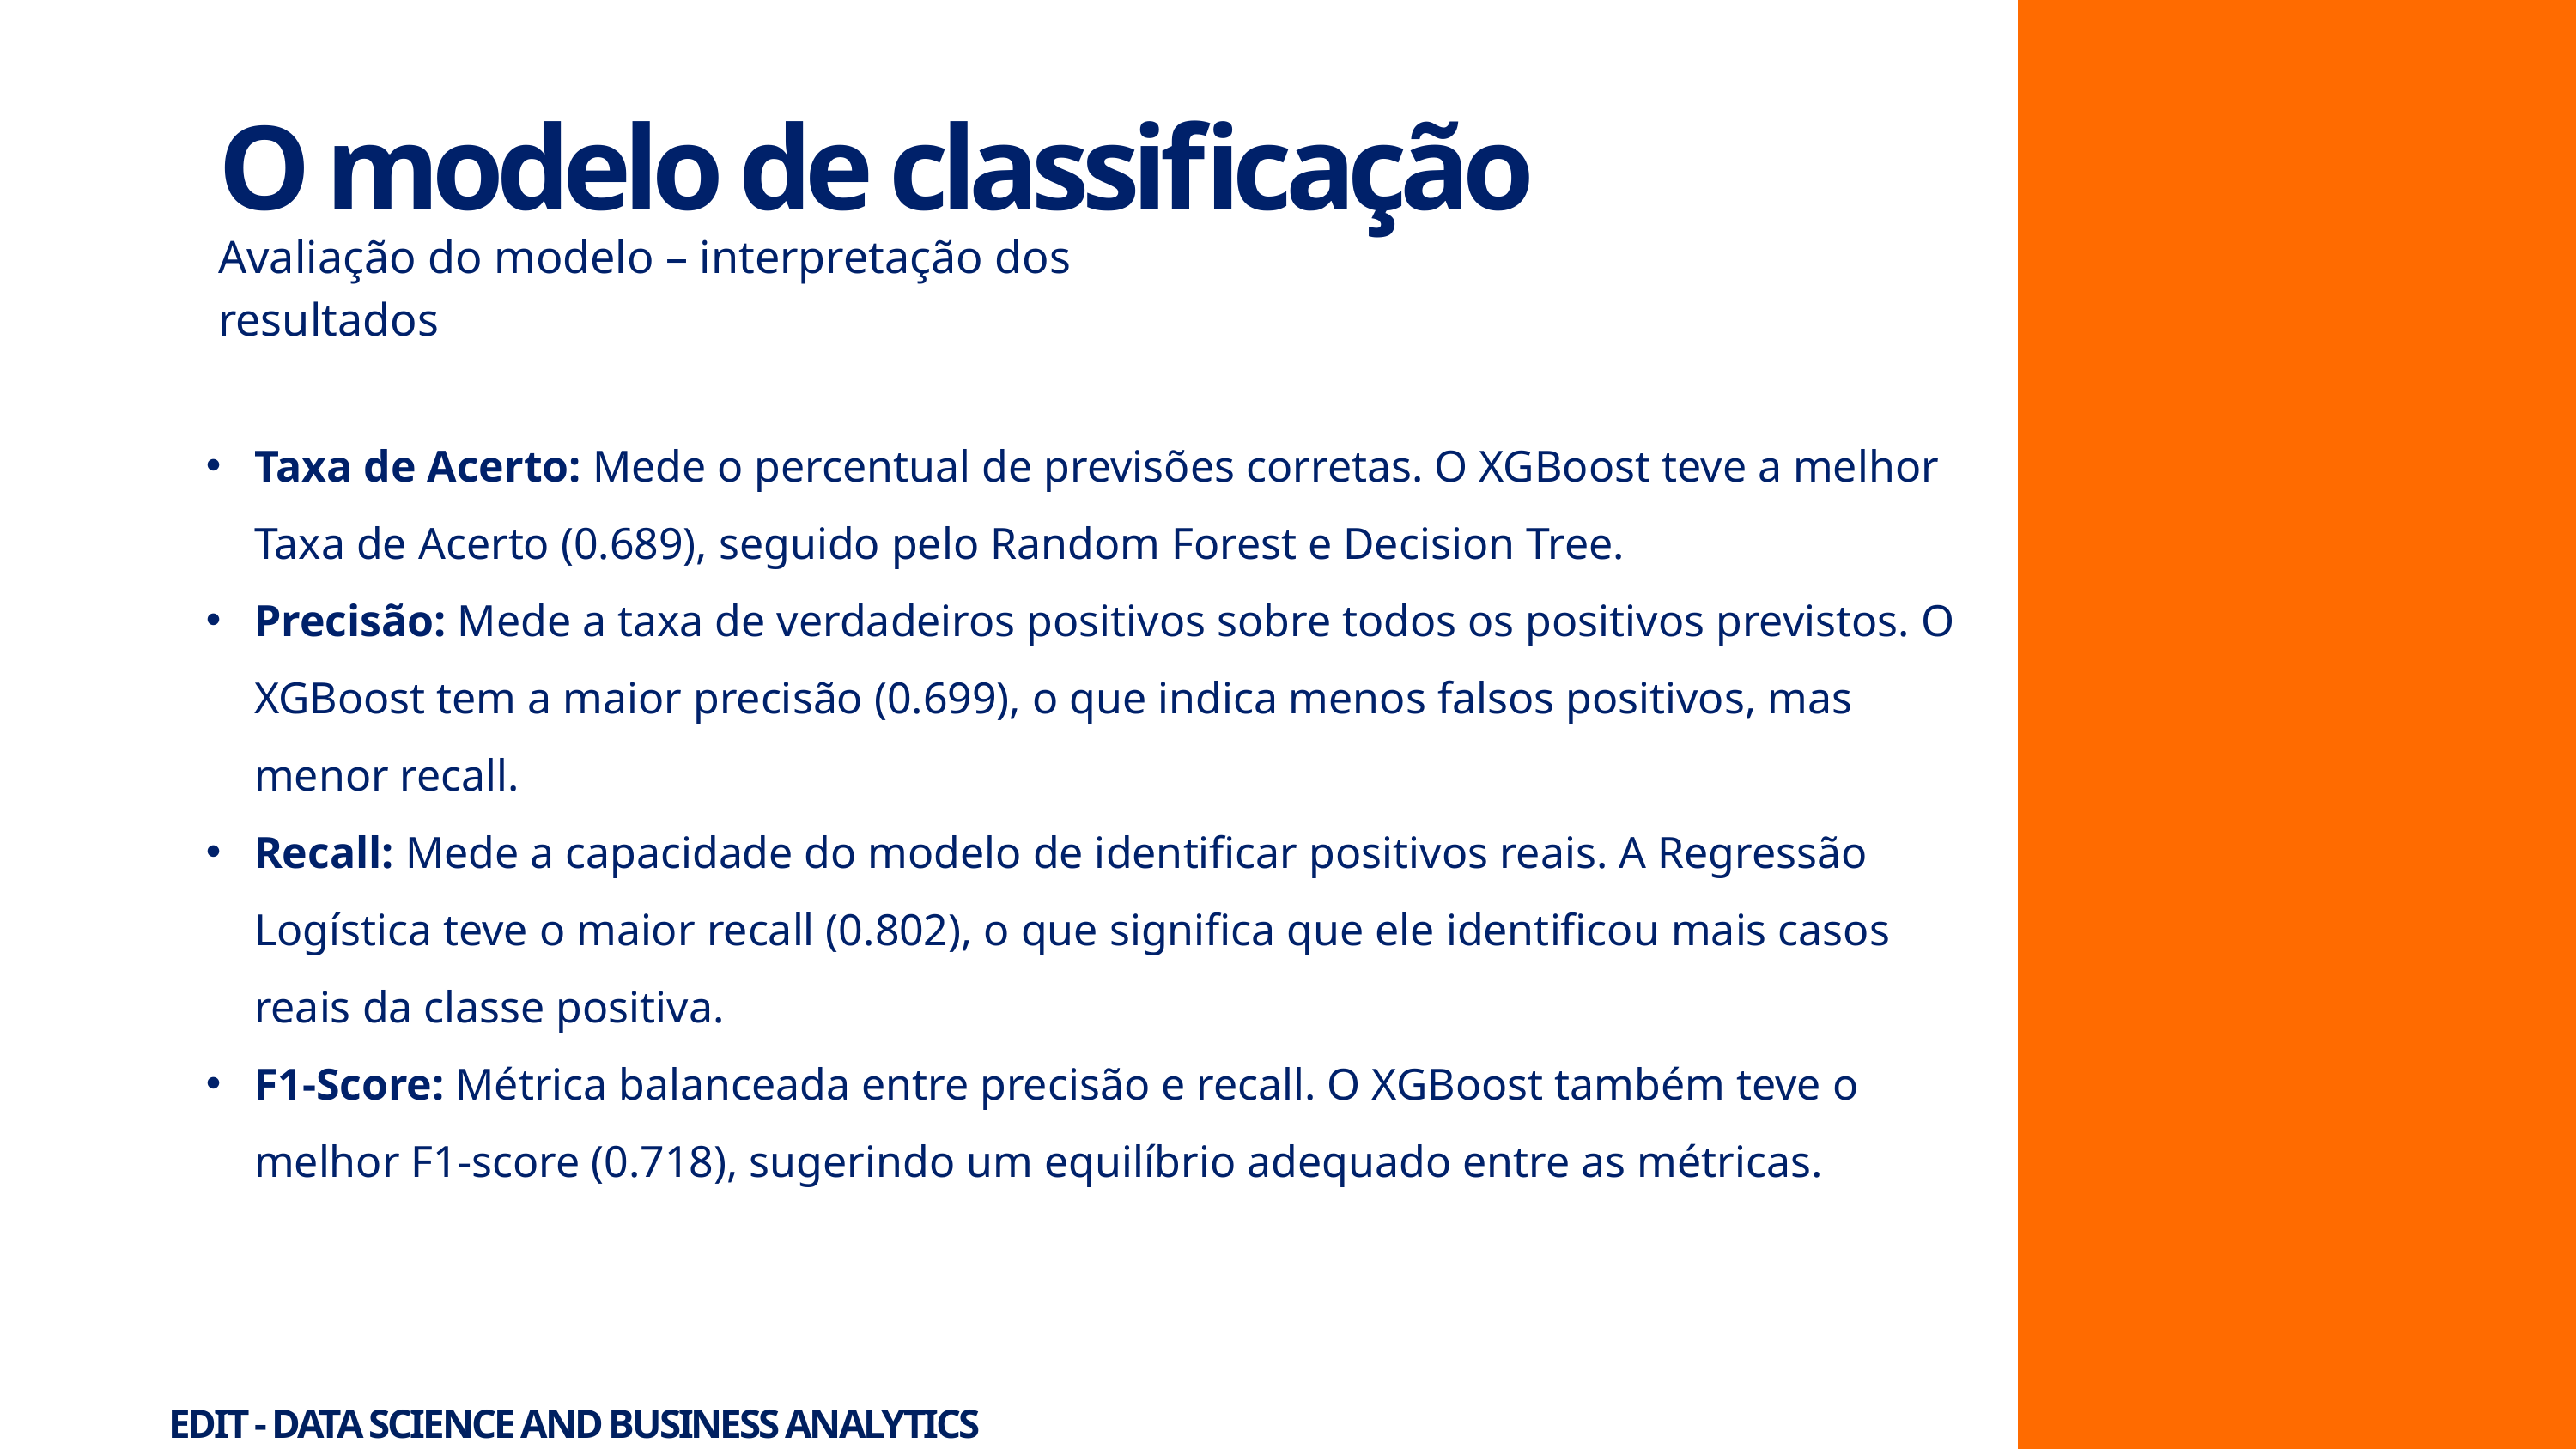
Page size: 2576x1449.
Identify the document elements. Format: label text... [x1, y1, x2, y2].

text_box Taxa de Acerto: Mede o percentual de previsões corretas. O XGBoost teve a melhor Taxa de Acerto (0.689), seguido pelo Random Forest e Decision Tree. Precisão: Mede a taxa de verdadeiros positivos sobre todos os positivos previstos. O XGBoost tem a maior precisão (0.699), o que indica menos falsos positivos, mas menor recall. Recall: Mede a capacidade do modelo de identificar positivos reais. A Regressão Logística teve o maior recall (0.802), o que significa que ele identificou mais casos reais da classe positiva. F1-Score: Métrica balanceada entre precisão e recall. O XGBoost também teve o melhor F1-score (0.718), sugerindo um equilíbrio adequado entre as métricas. [192, 407, 1986, 1192]
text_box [2017, 0, 2576, 1449]
text_box EDIT - DATA SCIENCE AND BUSINESS ANALYTICS [0, 1398, 1213, 1446]
text_box Avaliação do modelo – interpretação dos resultados [218, 220, 1288, 345]
text_box O modelo de classificação [218, 91, 1631, 233]
